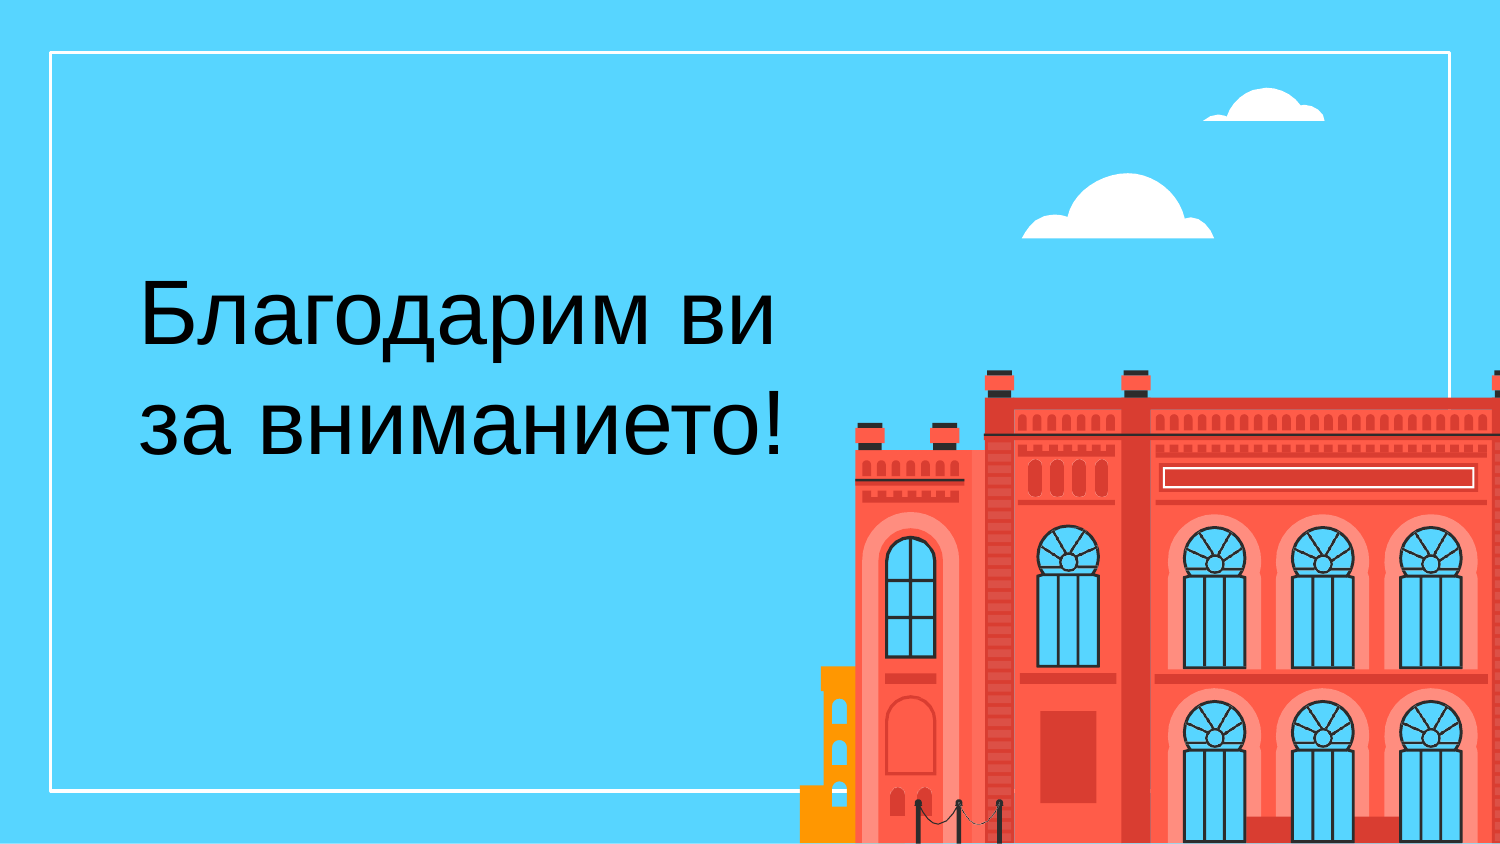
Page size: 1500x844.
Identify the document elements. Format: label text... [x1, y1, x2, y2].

text_box [1021, 173, 1215, 239]
text_box [1202, 87, 1325, 121]
title Благодарим ви за вниманието! [136, 250, 796, 473]
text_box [799, 370, 1500, 844]
